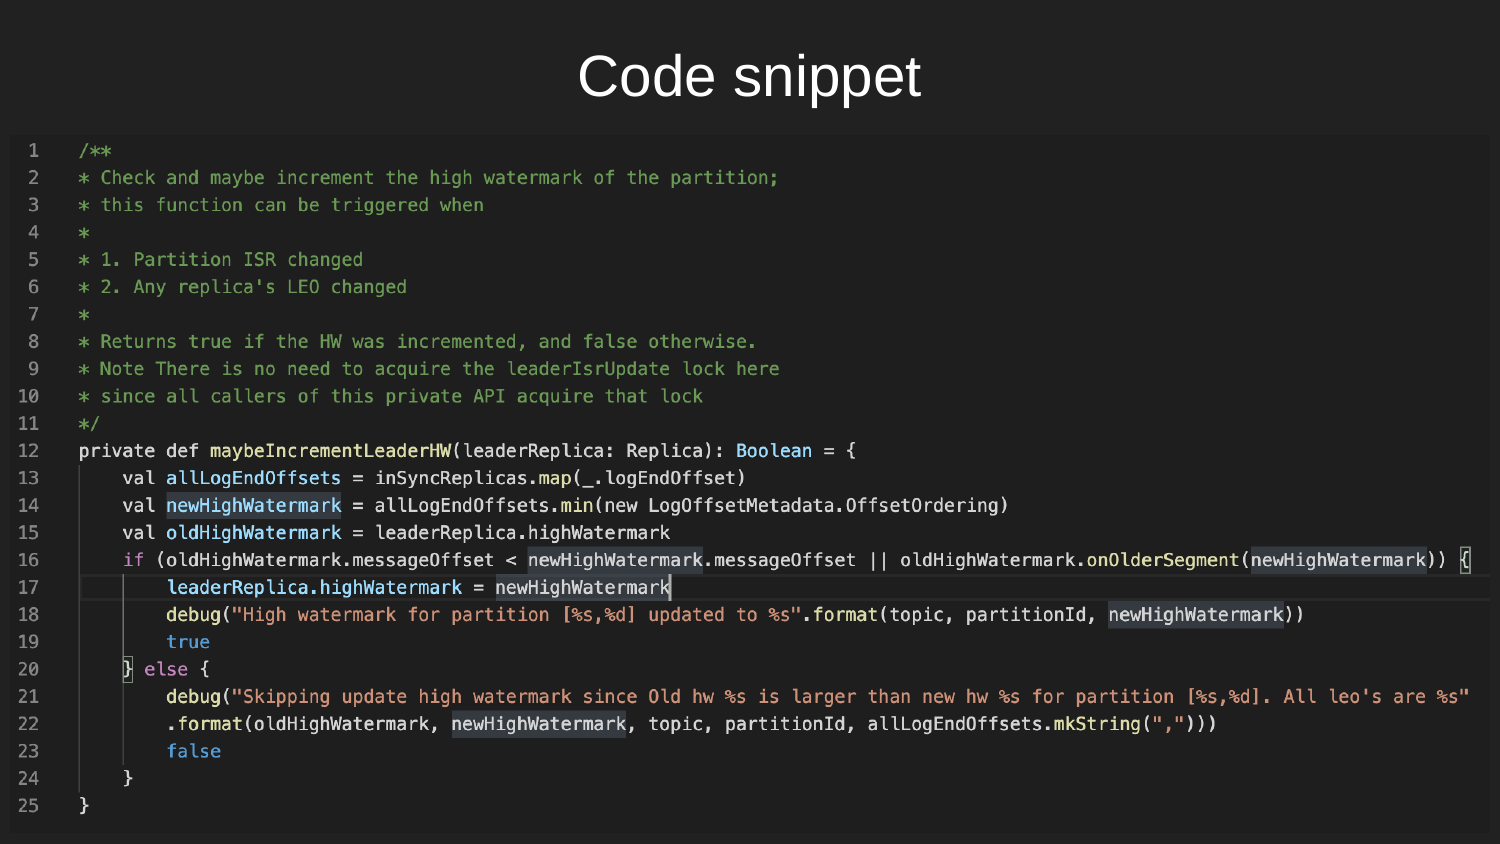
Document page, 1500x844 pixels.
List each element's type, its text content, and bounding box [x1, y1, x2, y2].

title Code snippet [51, 22, 1449, 117]
picture [10, 134, 1490, 833]
